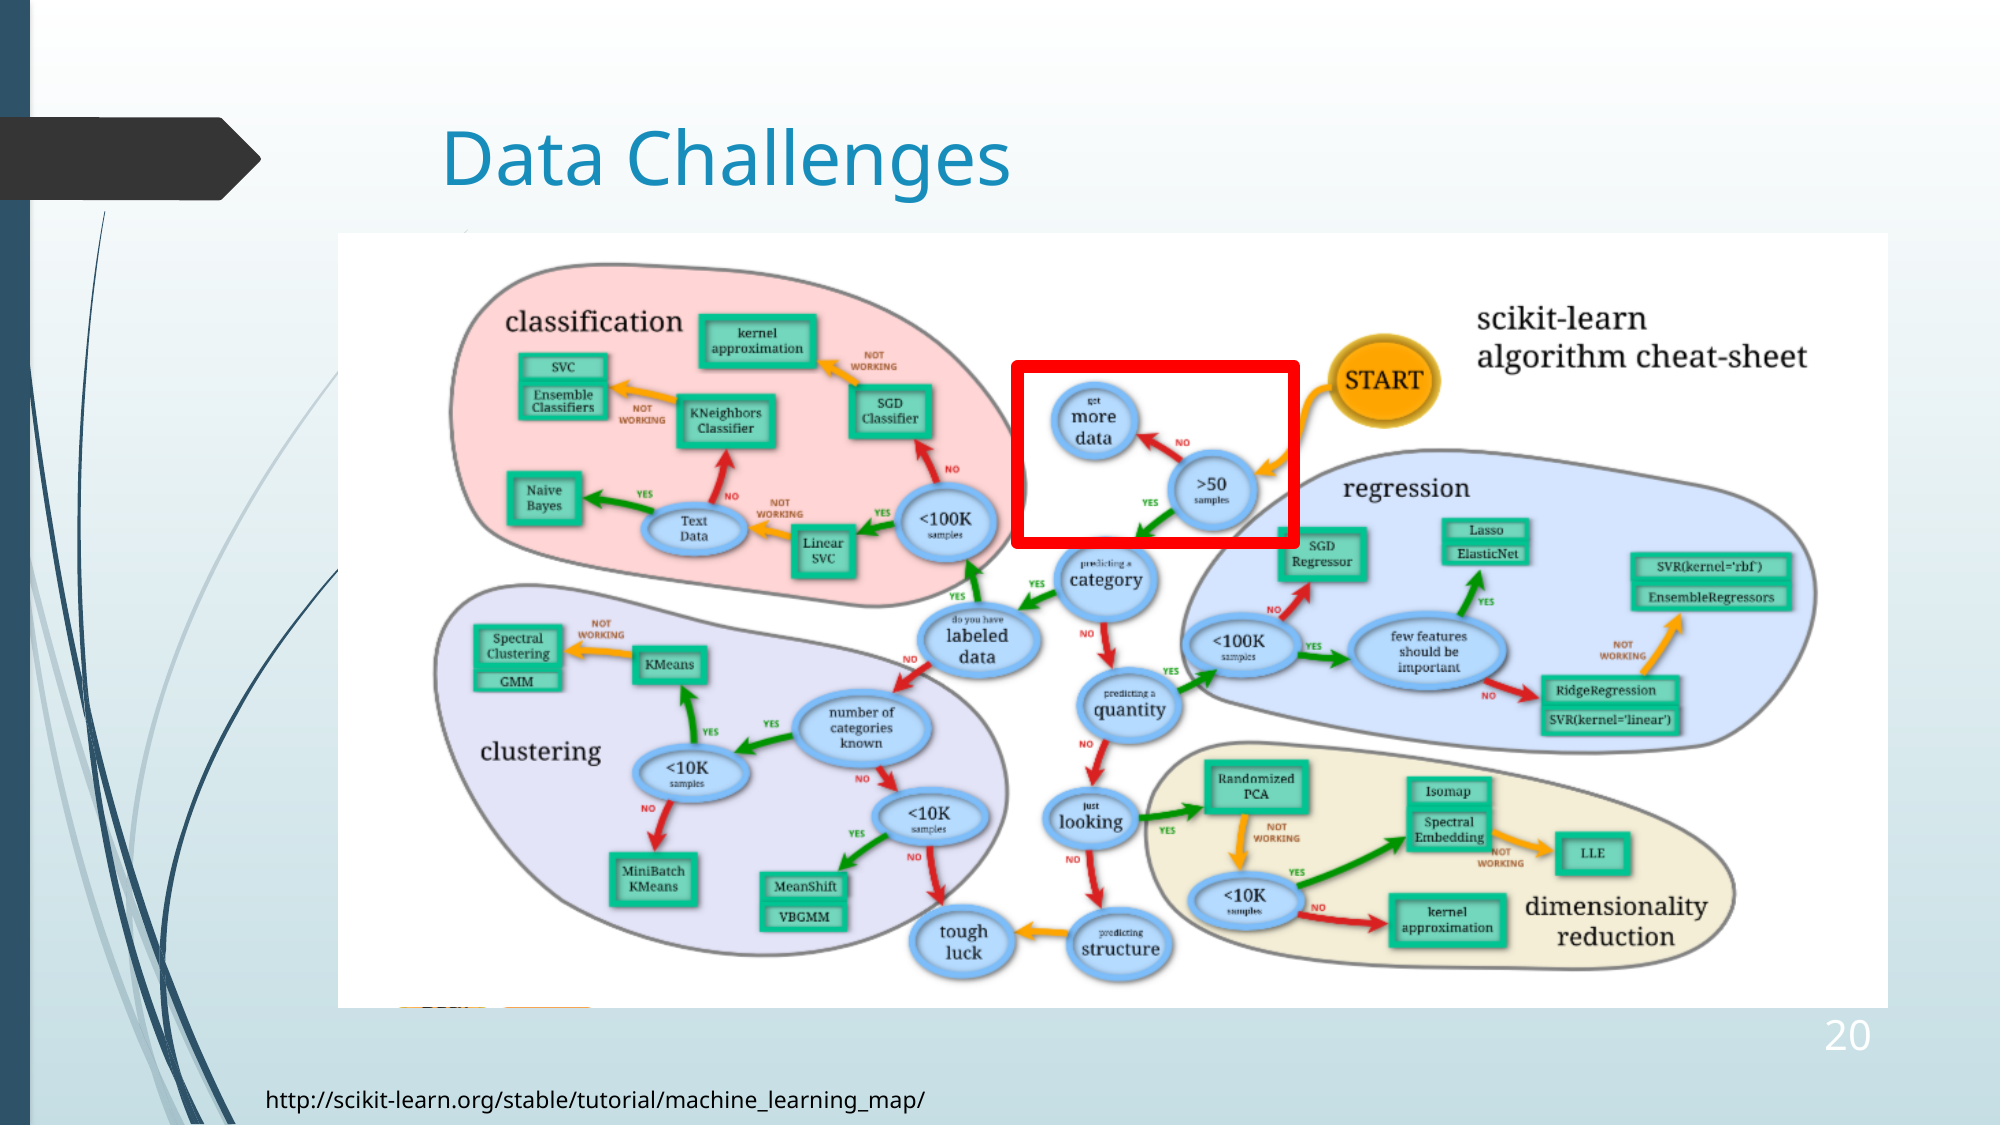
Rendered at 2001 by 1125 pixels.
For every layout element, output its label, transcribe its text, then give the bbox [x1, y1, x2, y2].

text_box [338, 233, 1888, 1008]
title Data Challenges [425, 102, 1888, 233]
slide_number 20 [1759, 1014, 1888, 1068]
text_box http://scikit-learn.org/stable/tutorial/machine_learning_map/ [250, 1077, 1251, 1121]
